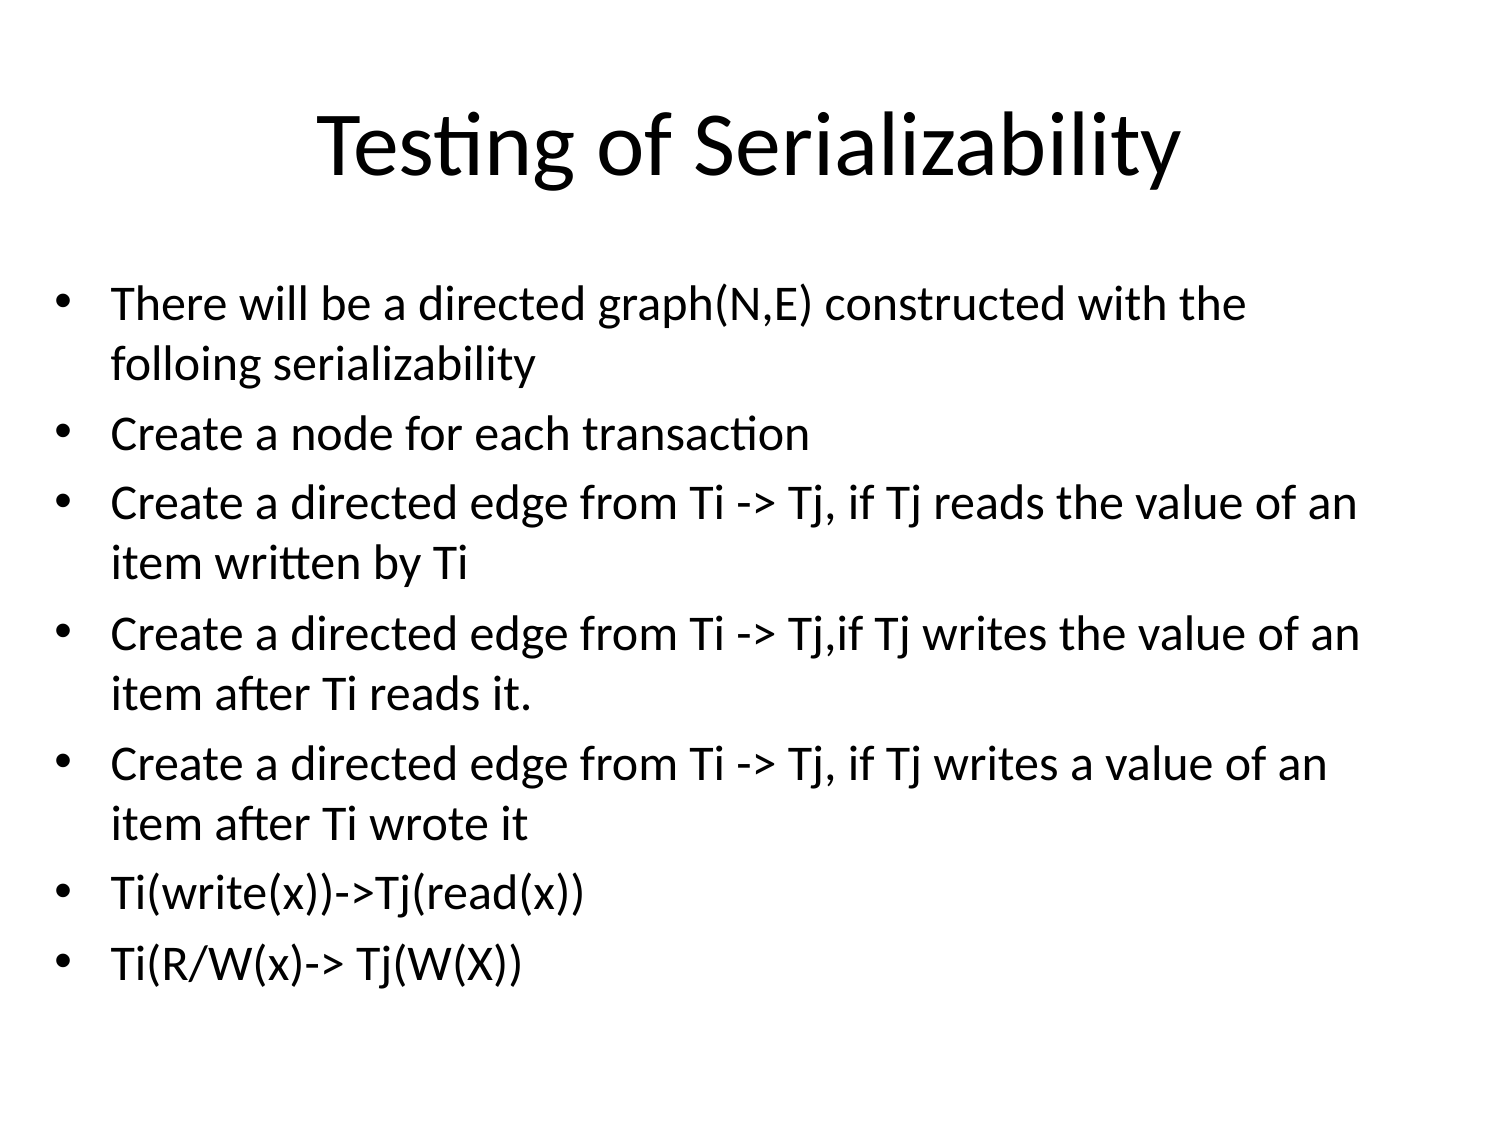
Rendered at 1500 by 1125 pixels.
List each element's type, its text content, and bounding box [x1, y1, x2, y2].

title Testing of Serializability [75, 45, 1425, 233]
list There will be a directed graph(N,E) constructed with the folloing serializability Create a node for each transaction Create a directed edge from Ti -> Tj, if Tj reads the value of an item written by Ti Create a directed edge from Ti -> Tj,if Tj writes the value of an item after Ti reads it. Create a directed edge from Ti -> Tj, if Tj writes a value of an item after Ti wrote it Ti(write(x))->Tj(read(x)) Ti(R/W(x)-> Tj(W(X)) [39, 262, 1400, 1125]
